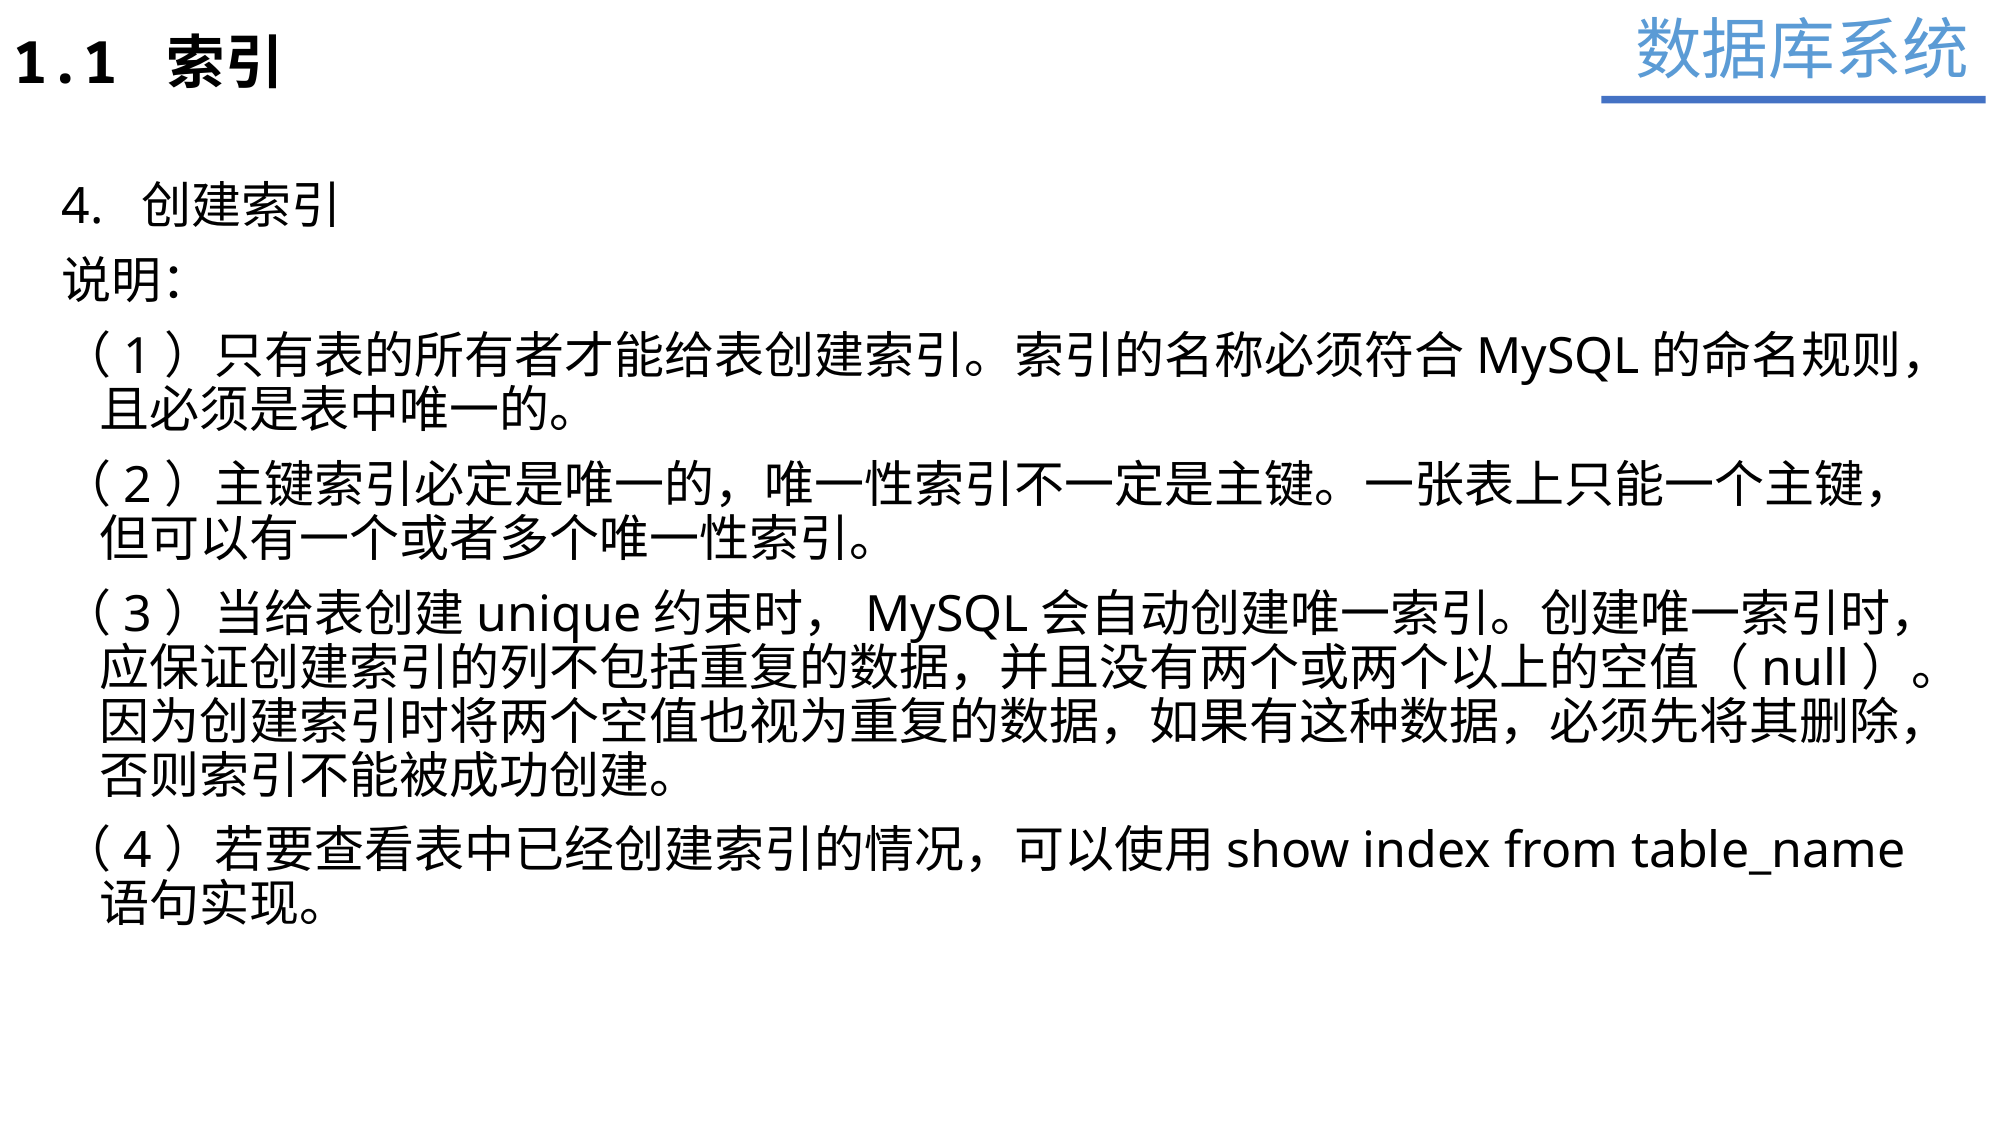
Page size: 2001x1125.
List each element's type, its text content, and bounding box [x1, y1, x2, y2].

text_box 数据库系统 [1620, 0, 1984, 95]
text_box [1600, 95, 1987, 104]
text_box 4. 创建索引 说明： （1）只有表的所有者才能给表创建索引。索引的名称必须符合MySQL的命名规则，且必须是表中唯一的。 （2）主键索引必定是唯一的，唯一性索引不一定是主键。一张表上只能一个主键，但可以有一个或者多个唯一性索引。 （3）当给表创建unique约束时，MySQL会自动创建唯一索引。创建唯一索引时，应保证创建索引的列不包括重复的数据，并且没有两个或两个以上的空值（null）。因为创建索引时将两个空值也视为重复的数据，如果有这种数据，必须先将其删除，否则索引不能被成功创建。 （4）若要查看表中已经创建索引的情况，可以使用show index from table_name语句实现。 [46, 173, 1956, 1008]
text_box 1.1 索引 [0, 17, 299, 103]
